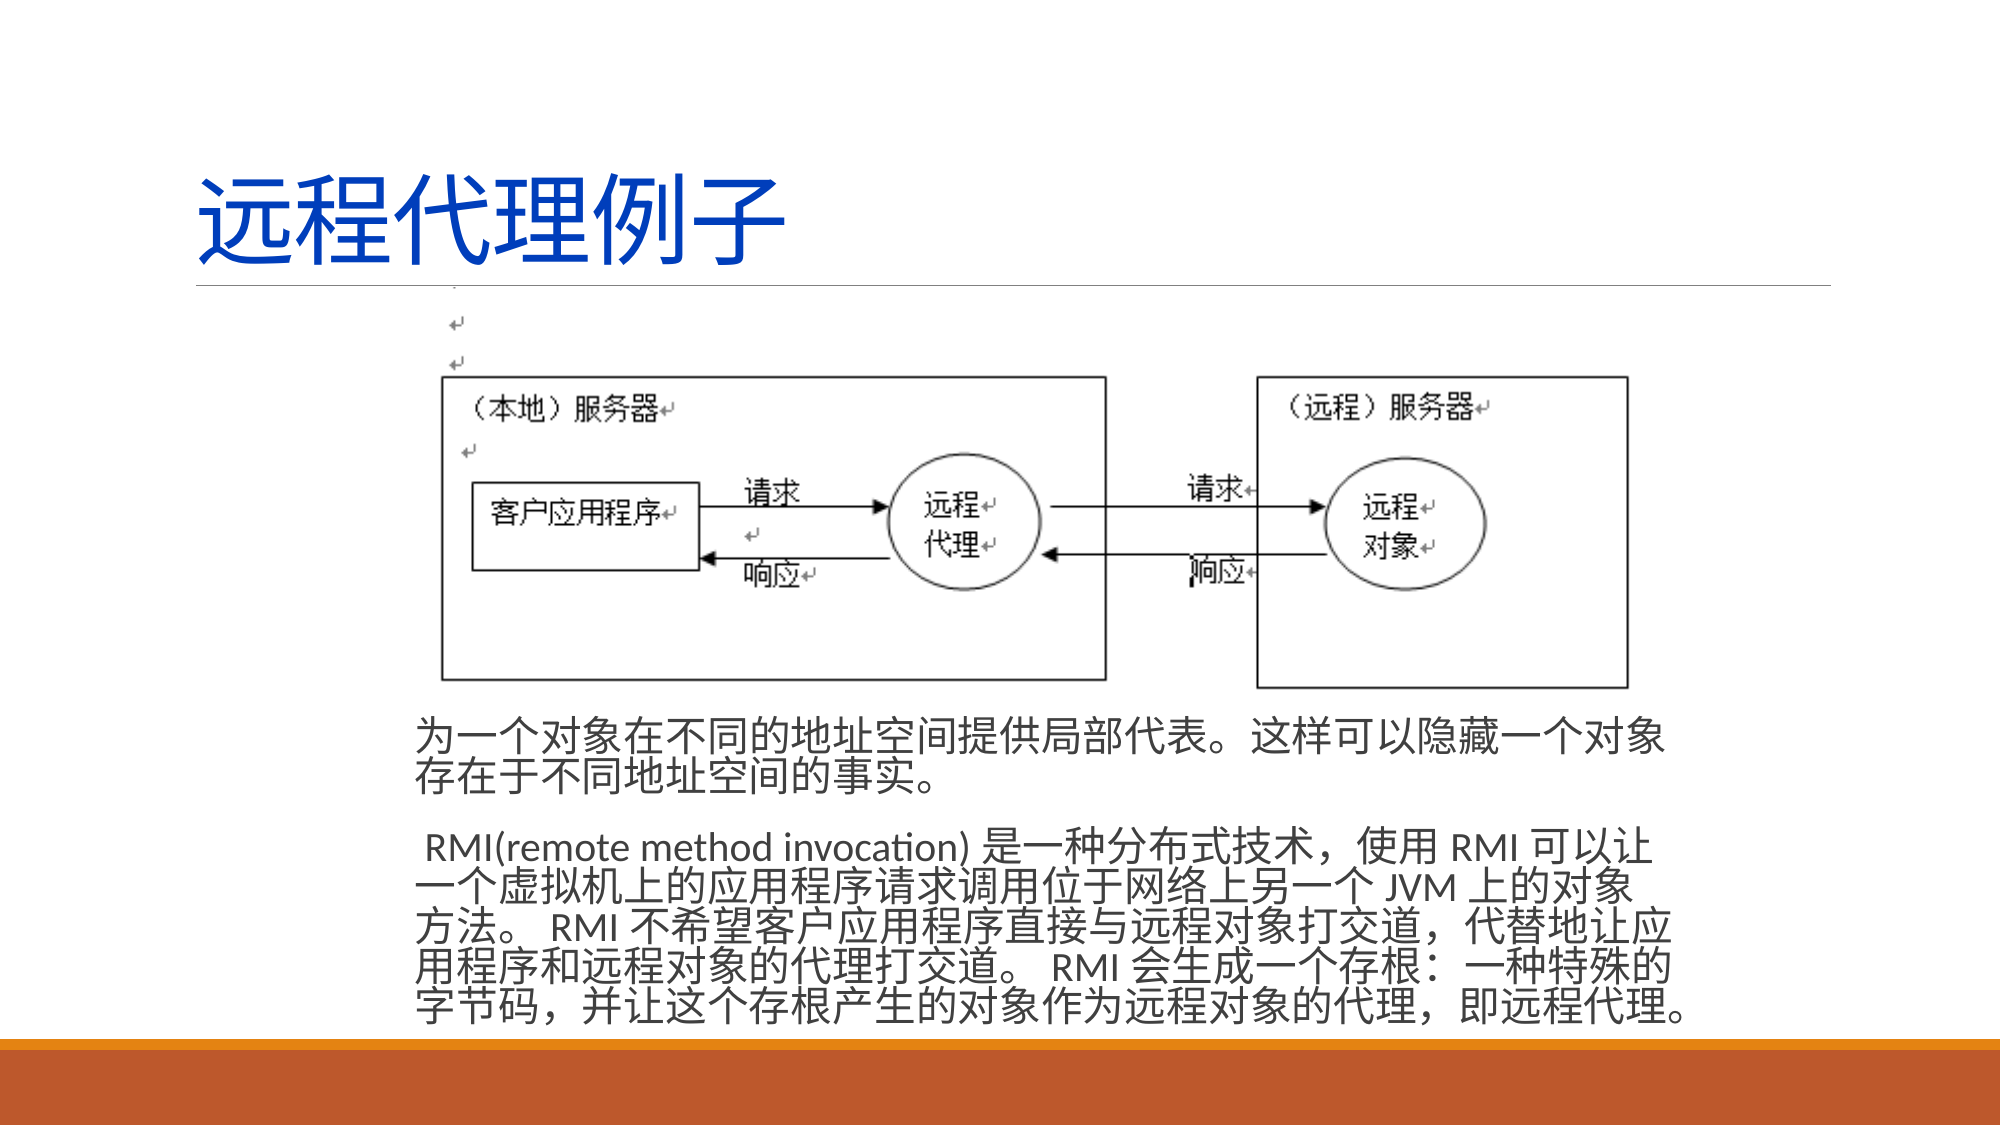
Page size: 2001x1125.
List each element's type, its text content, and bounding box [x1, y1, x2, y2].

list 为一个对象在不同的地址空间提供局部代表。这样可以隐藏一个对象存在于不同地址空间的事实。 RMI(remote method invocation)是一种分布式技术，使用RMI可以让一个虚拟机上的应用程序请求调用位于网络上另一个JVM上的对象方法。RMI不希望客户应用程序直接与远程对象打交道，代替地让应用程序和远程对象的代理打交道。RMI会生成一个存根：一种特殊的字节码，并让这个存根产生的对象作为远程对象的代理，即远程代理。 [399, 783, 1675, 1094]
title 远程代理例子 [180, 47, 1830, 285]
picture [374, 286, 1701, 776]
